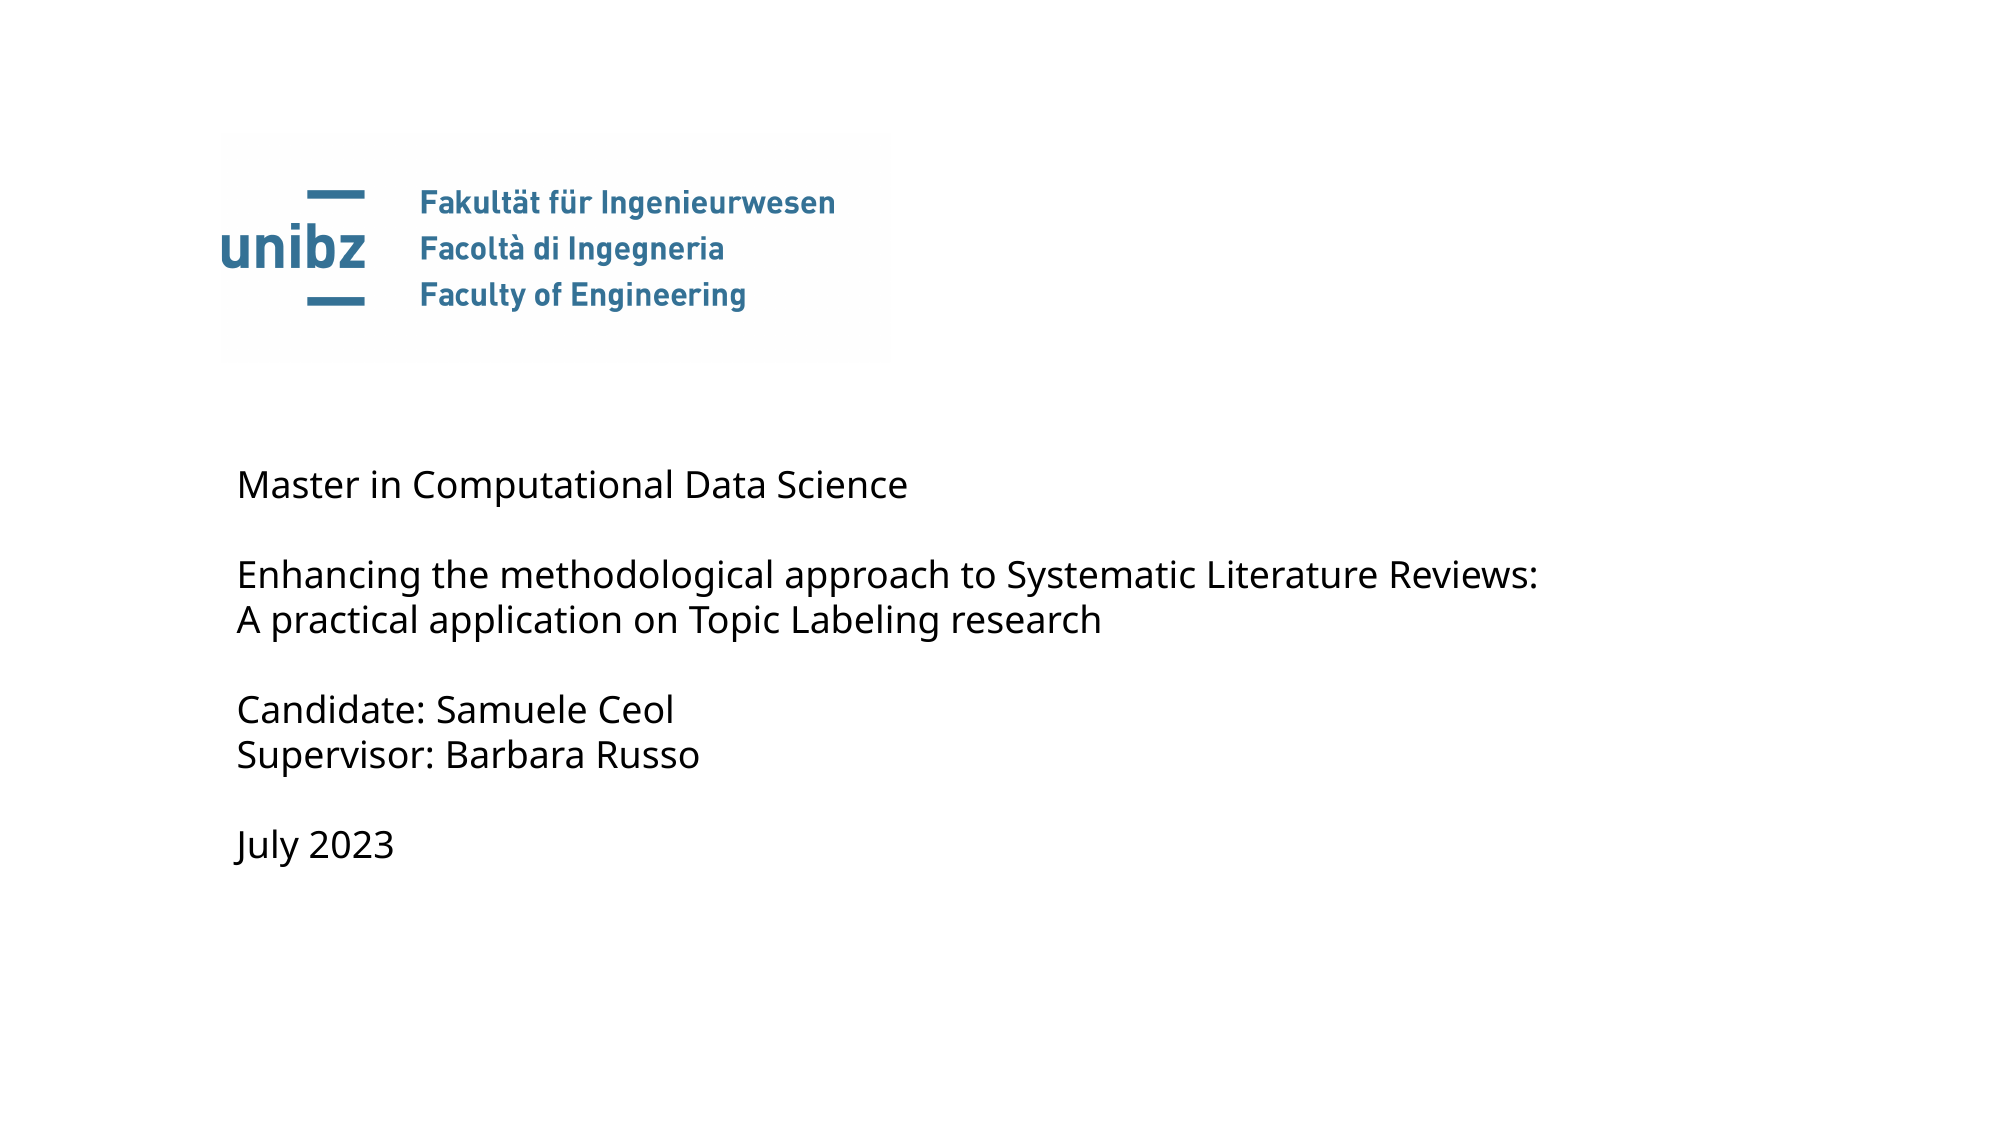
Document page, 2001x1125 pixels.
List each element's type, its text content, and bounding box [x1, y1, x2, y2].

picture [221, 133, 891, 363]
text_box Master in Computational Data Science Enhancing the methodological approach to Systematic Literature Reviews: A practical application on Topic Labeling research Candidate: Samuele Ceol Supervisor: Barbara Russo July 2023 [221, 453, 1778, 873]
